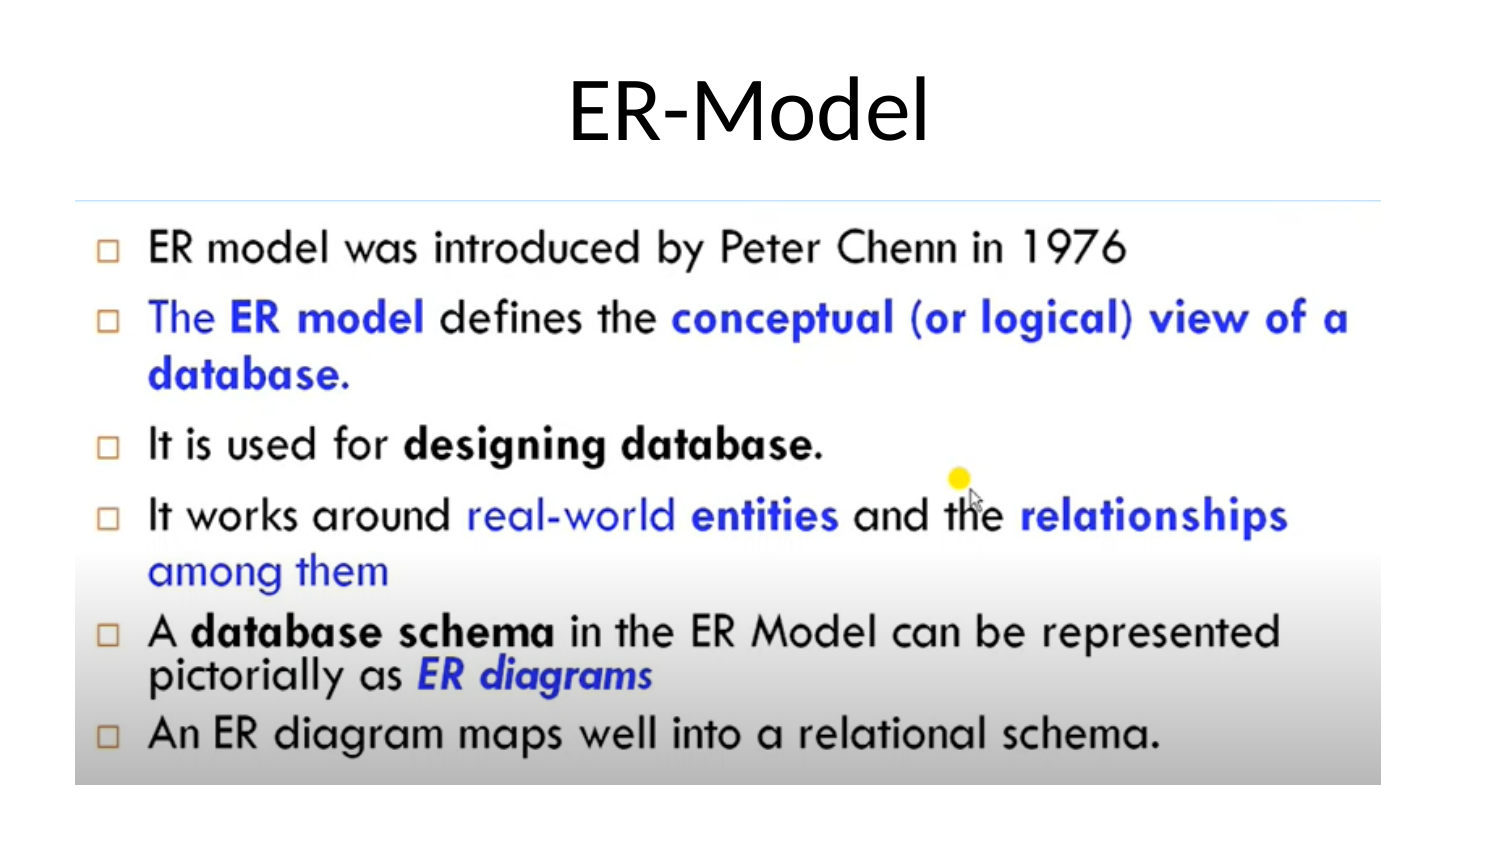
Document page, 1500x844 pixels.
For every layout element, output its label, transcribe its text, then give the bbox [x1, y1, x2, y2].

title ER-Model [75, 33, 1425, 175]
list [74, 200, 1381, 785]
